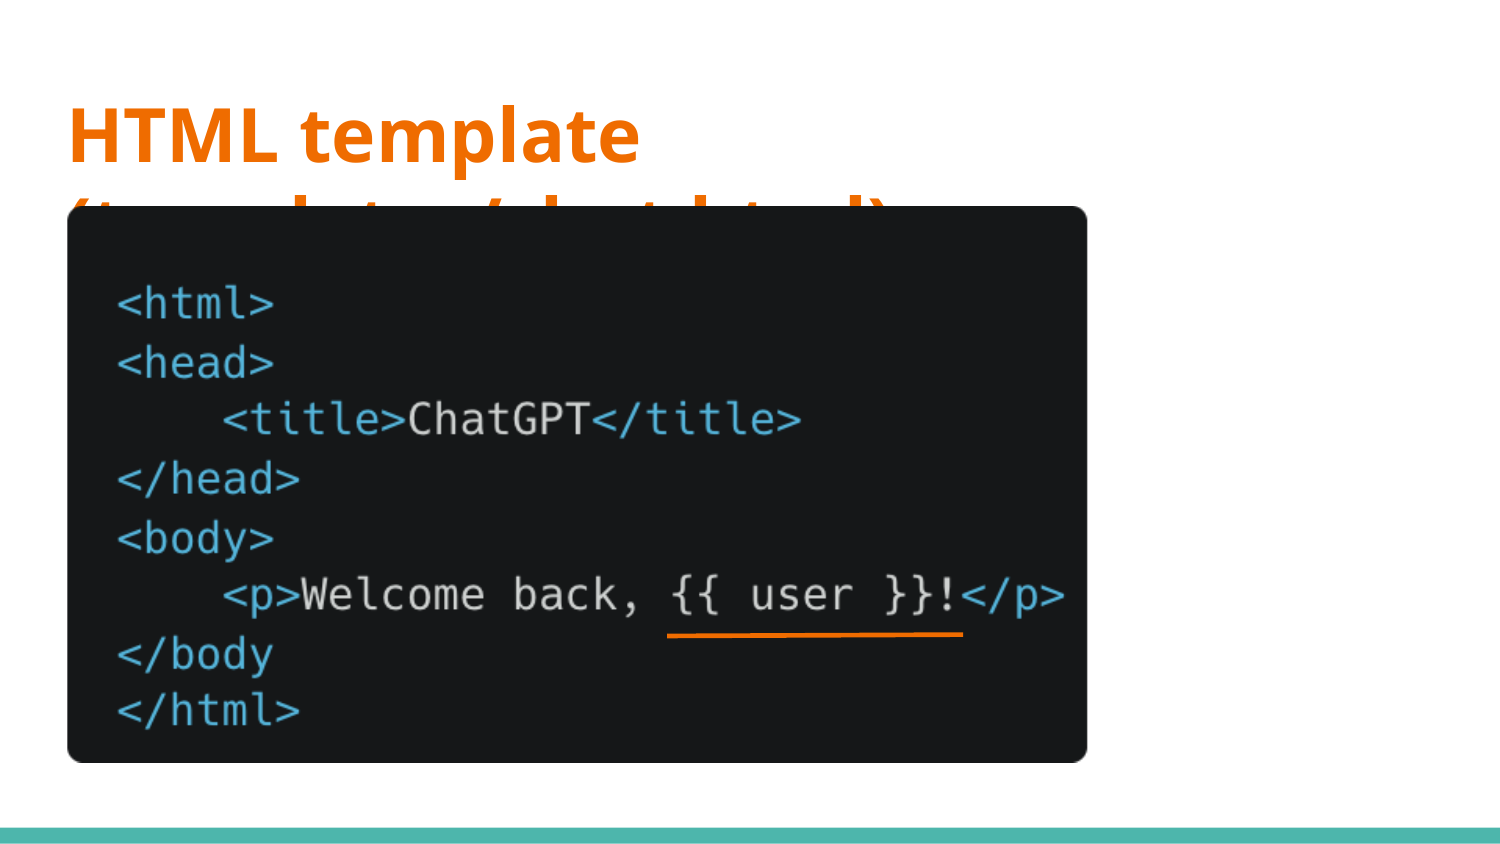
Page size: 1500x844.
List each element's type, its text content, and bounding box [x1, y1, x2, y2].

picture [65, 205, 1089, 763]
title HTML template (templates/chat.html) [51, 72, 1449, 189]
